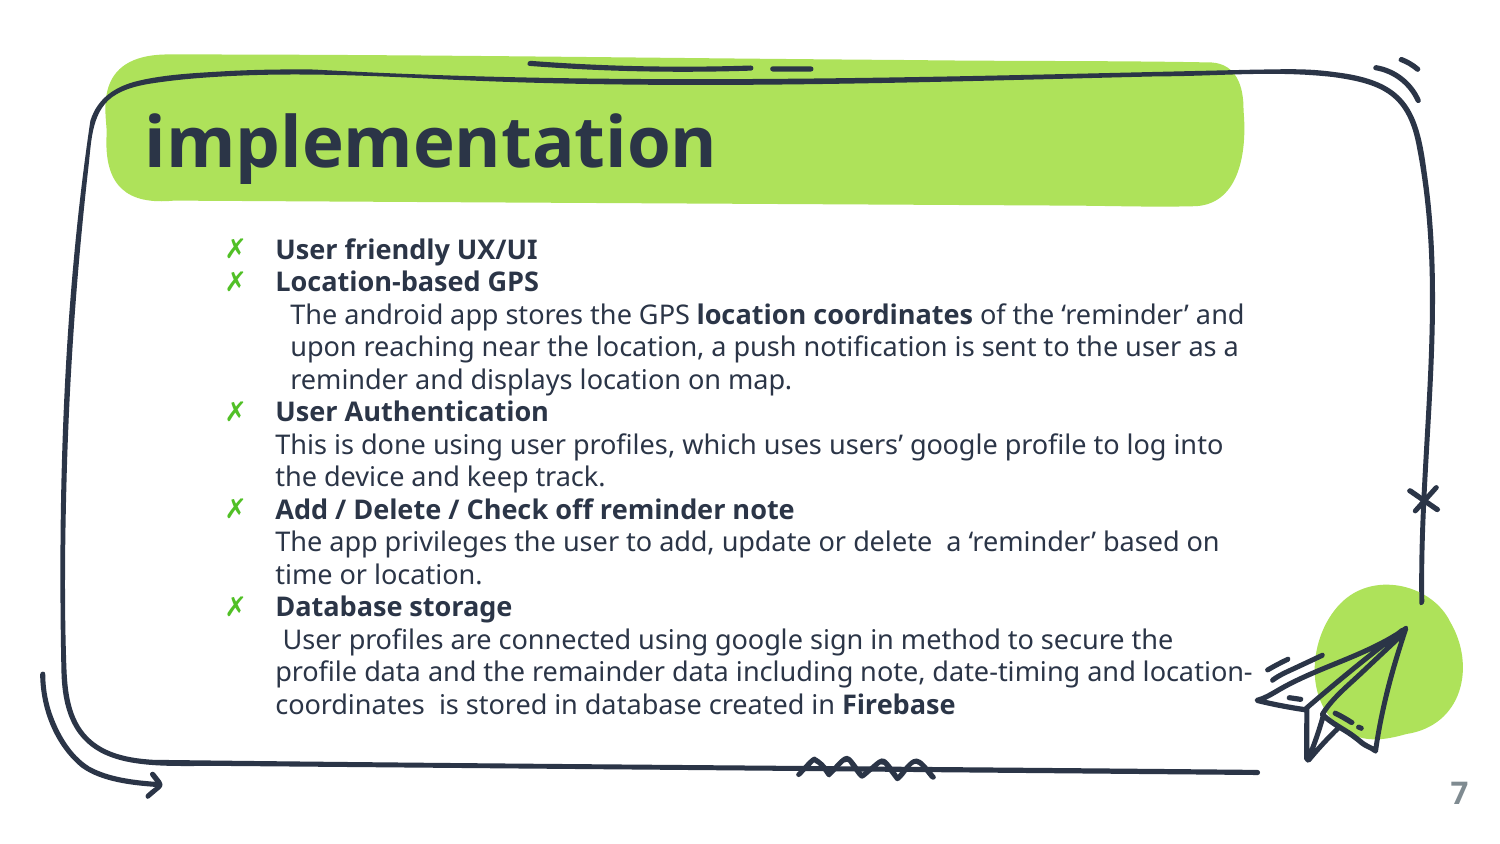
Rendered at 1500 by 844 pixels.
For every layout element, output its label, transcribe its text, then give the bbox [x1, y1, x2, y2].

text_box [1254, 625, 1409, 763]
slide_number 7 [1378, 769, 1469, 820]
list User friendly UX/UI Location-based GPS The android app stores the GPS location coordinates of the ‘reminder’ and upon reaching near the location, a push notification is sent to the user as a reminder and displays location on map. User Authentication This is done using user profiles, which uses users’ google profile to log into the device and keep track. Add / Delete / Check off reminder note The app privileges the user to add, update or delete a ‘reminder’ based on time or location. Database storage User profiles are connected using google sign in method to secure the profile data and the remainder data including note, date-timing and location-coordinates is stored in database created in Firebase [200, 232, 1255, 749]
title implementation [144, 112, 1200, 178]
